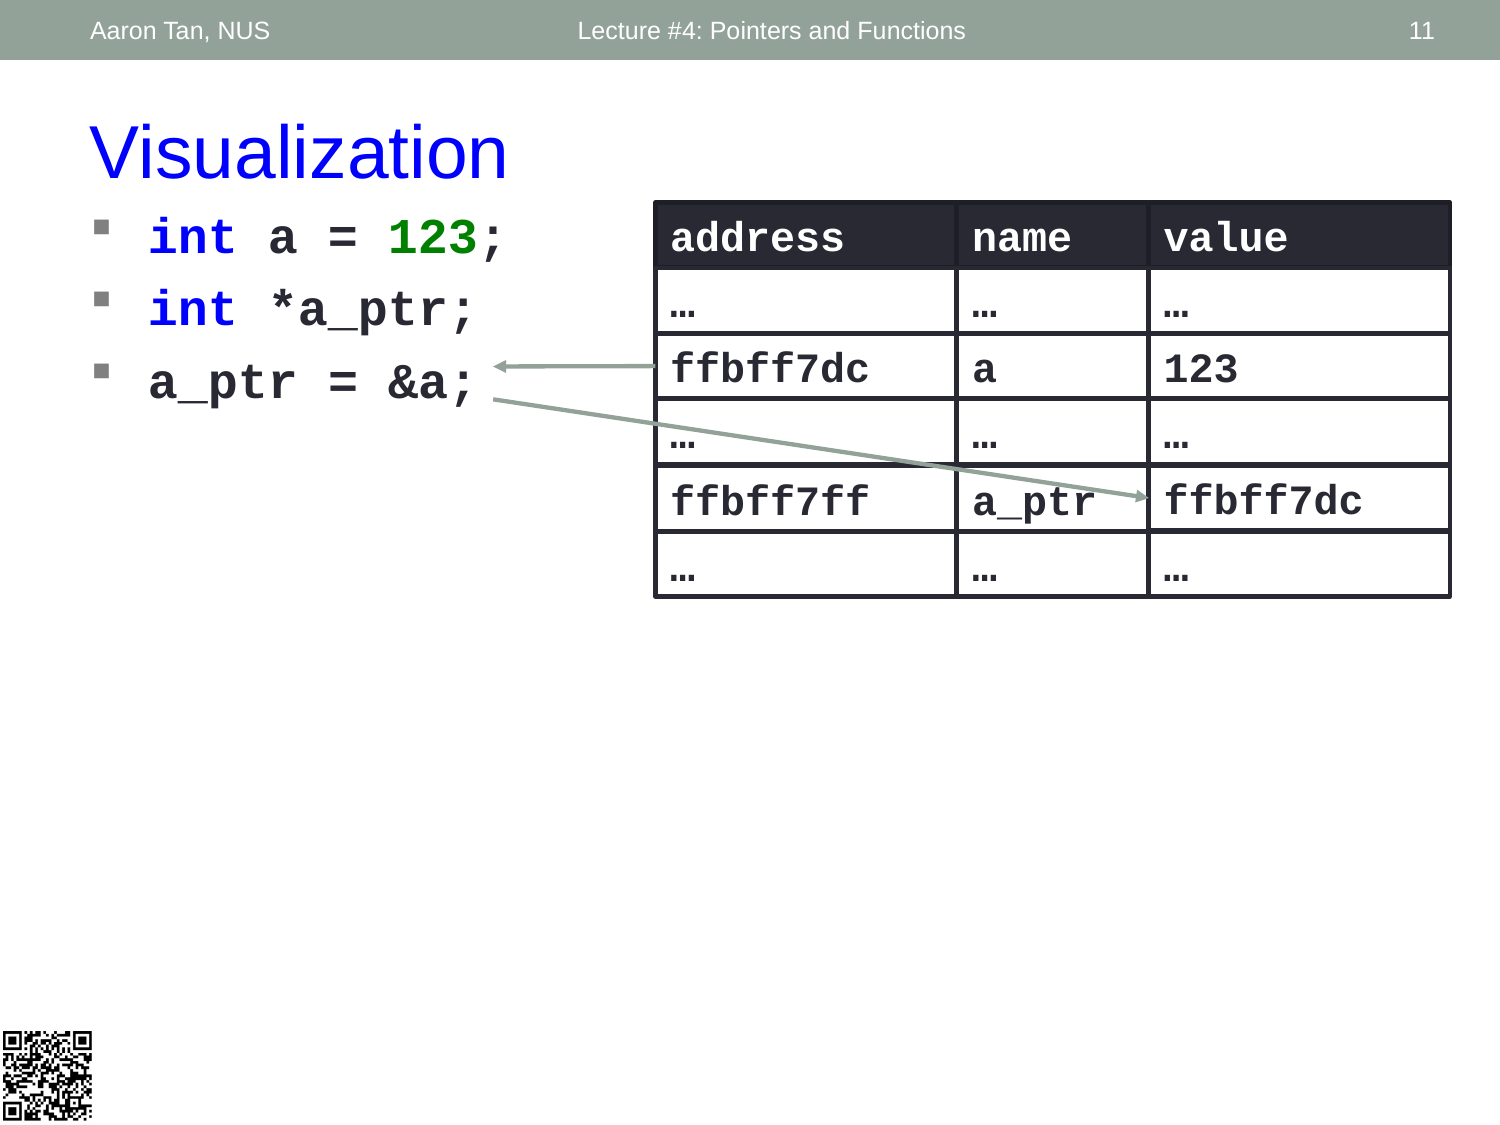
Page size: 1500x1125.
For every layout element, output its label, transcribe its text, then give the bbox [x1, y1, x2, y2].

text_box ffbff7dc [1147, 463, 1452, 533]
text_box … [1147, 266, 1452, 332]
text_box … [959, 266, 1147, 332]
text_box 123 [1147, 332, 1452, 401]
text_box … [1147, 533, 1452, 599]
text_box ffbff7ff [653, 508, 959, 533]
text_box name [959, 200, 1147, 266]
text_box … [959, 533, 1147, 599]
text_box a_ptr [959, 508, 1147, 533]
text_box … [653, 533, 959, 599]
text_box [492, 399, 1150, 499]
footer Lecture #4: Pointers and Functions [562, 3, 1238, 57]
text_box ffbff7dc [653, 332, 959, 396]
text_box Visualization [74, 96, 1425, 202]
text_box a [959, 332, 1147, 396]
text_box value [1147, 200, 1452, 266]
text_box address [653, 200, 959, 266]
slide_number 11 [1308, 3, 1450, 57]
list int a = 123; int *a_ptr; a_ptr = &a; [75, 195, 1389, 1047]
slide_number Aaron Tan, NUS [75, 3, 550, 57]
text_box … [653, 266, 959, 332]
picture [0, 1028, 95, 1124]
text_box … [1156, 401, 1452, 463]
